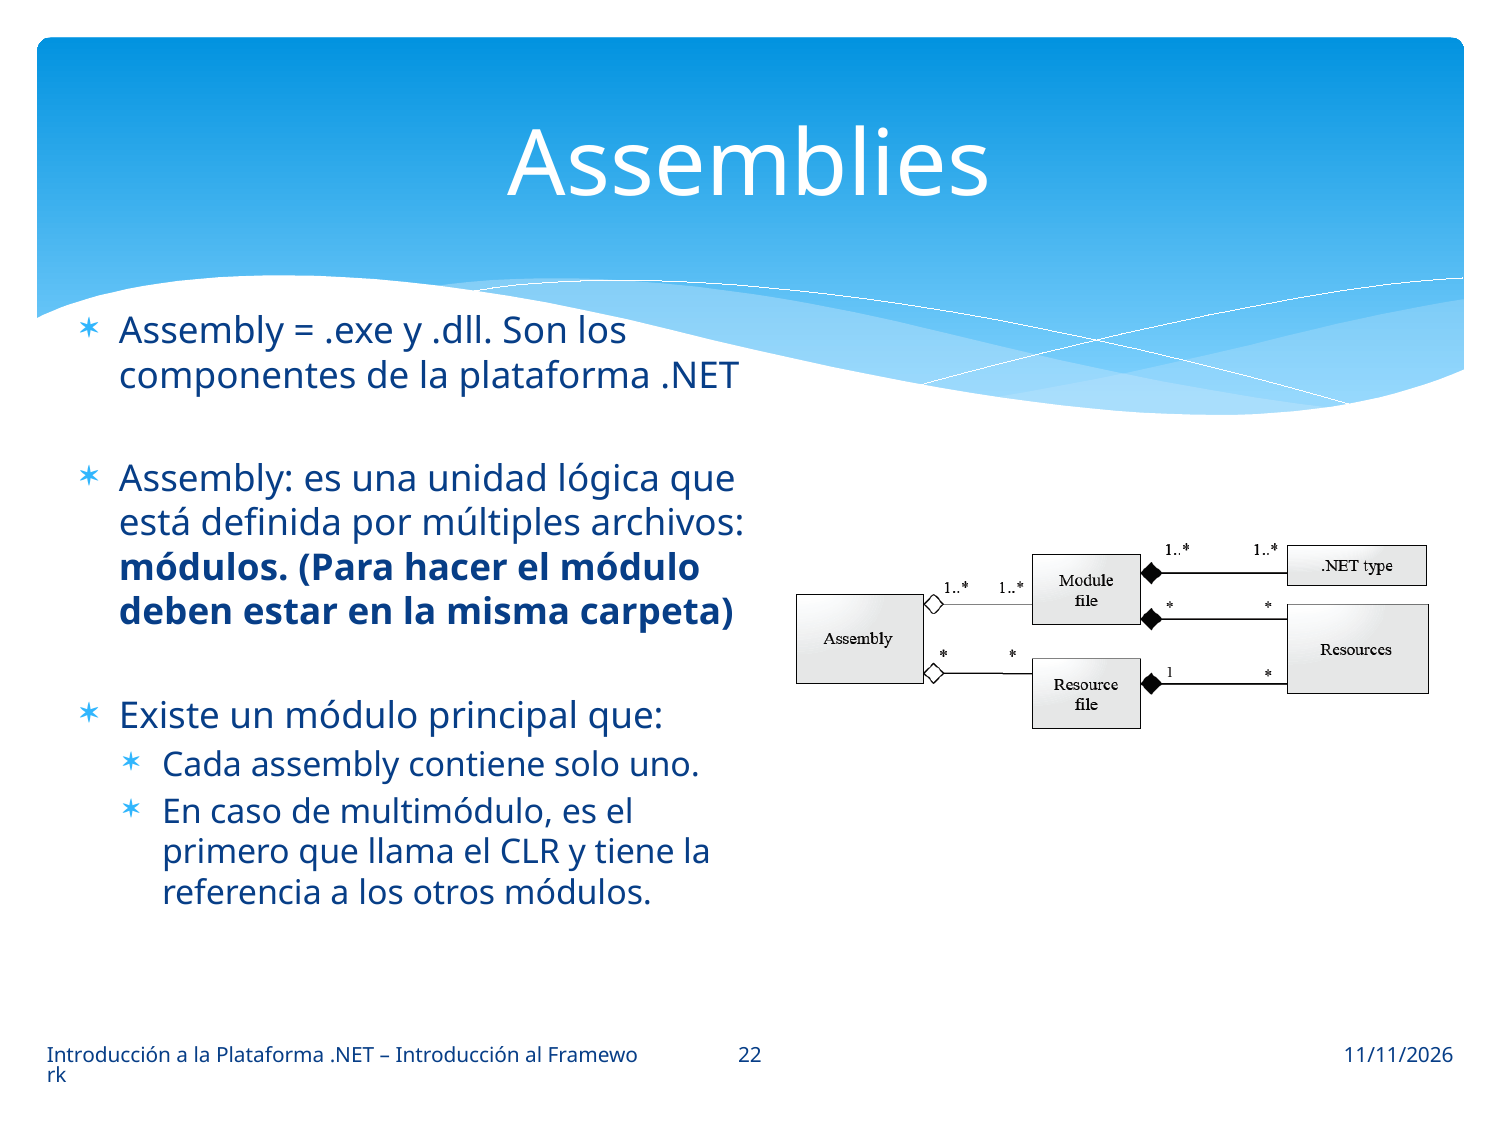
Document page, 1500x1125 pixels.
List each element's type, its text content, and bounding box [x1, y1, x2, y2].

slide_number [847, 1025, 1469, 1086]
title Assemblies [75, 55, 1425, 261]
footer Introducción a la Plataforma .NET – Introducción al Framework [31, 1025, 653, 1086]
picture [779, 514, 1454, 740]
slide_number 22 [654, 1025, 846, 1086]
list Assembly = .exe y .dll. Son los componentes de la plataforma .NET Assembly: es una unidad lógica que está definida por múltiples archivos: módulos. (Para hacer el módulo deben estar en la misma carpeta) Existe un módulo principal que: Cada assembly contiene solo uno. En caso de multimódulo, es el primero que llama el CLR y tiene la referencia a los otros módulos. [64, 299, 774, 1005]
